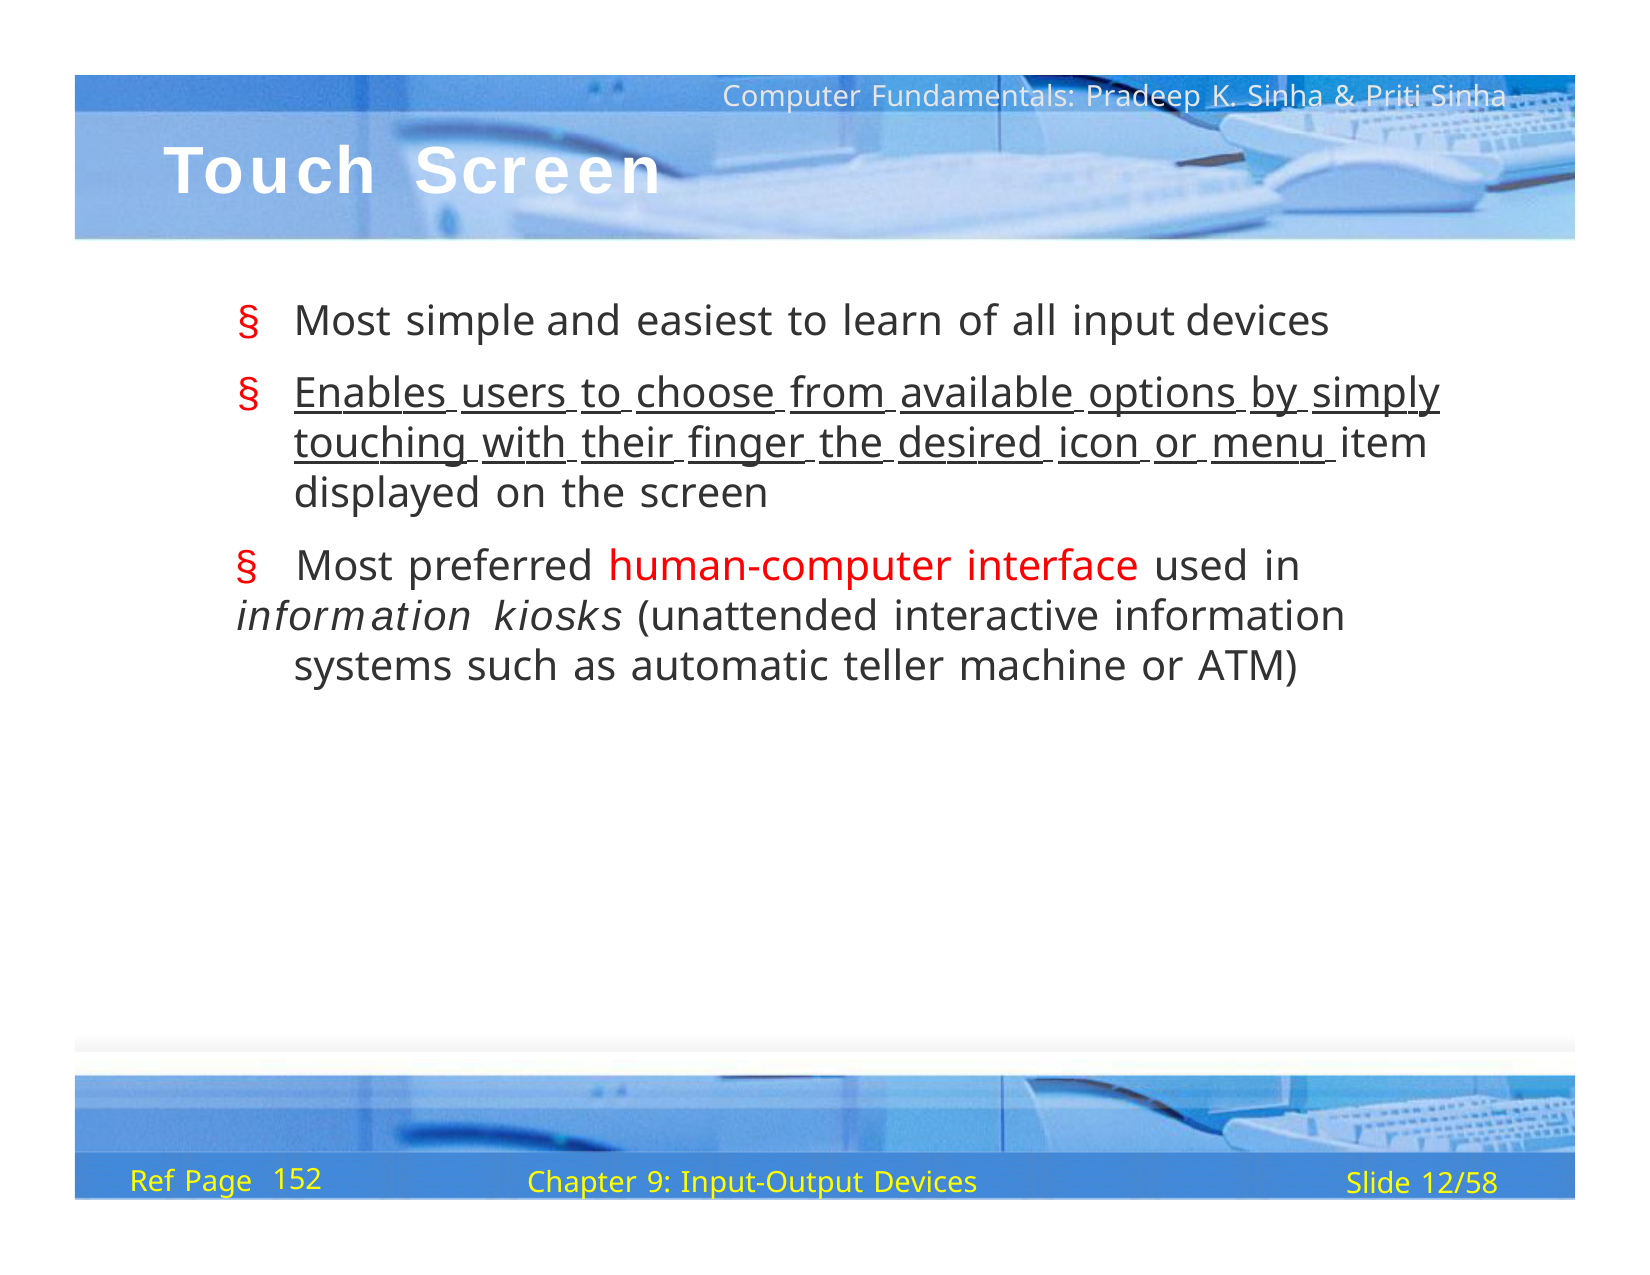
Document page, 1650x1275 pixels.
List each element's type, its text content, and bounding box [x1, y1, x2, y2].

footer Chapter 9: Input-Output Devices [524, 1162, 1013, 1275]
text_box § Most simple and easiest to learn of all input devices § Enables users to choose from available options by simply touching with their finger the desired icon or menu item displayed on the screen § Most preferred human-computer interface used in information kiosks (unattended interactive information systems such as automatic teller machine or ATM) [234, 294, 1495, 689]
text_box Touch Screen [161, 127, 664, 207]
slide_number Ref Page [127, 1161, 260, 1275]
slide_number Slide 12/58 [1343, 1164, 1517, 1275]
text_box 152 [270, 1160, 330, 1196]
text_box Computer Fundamentals: Pradeep K. Sinha & Priti Sinha [720, 76, 1554, 112]
picture [74, 75, 1575, 241]
text_box [74, 1035, 1575, 1200]
